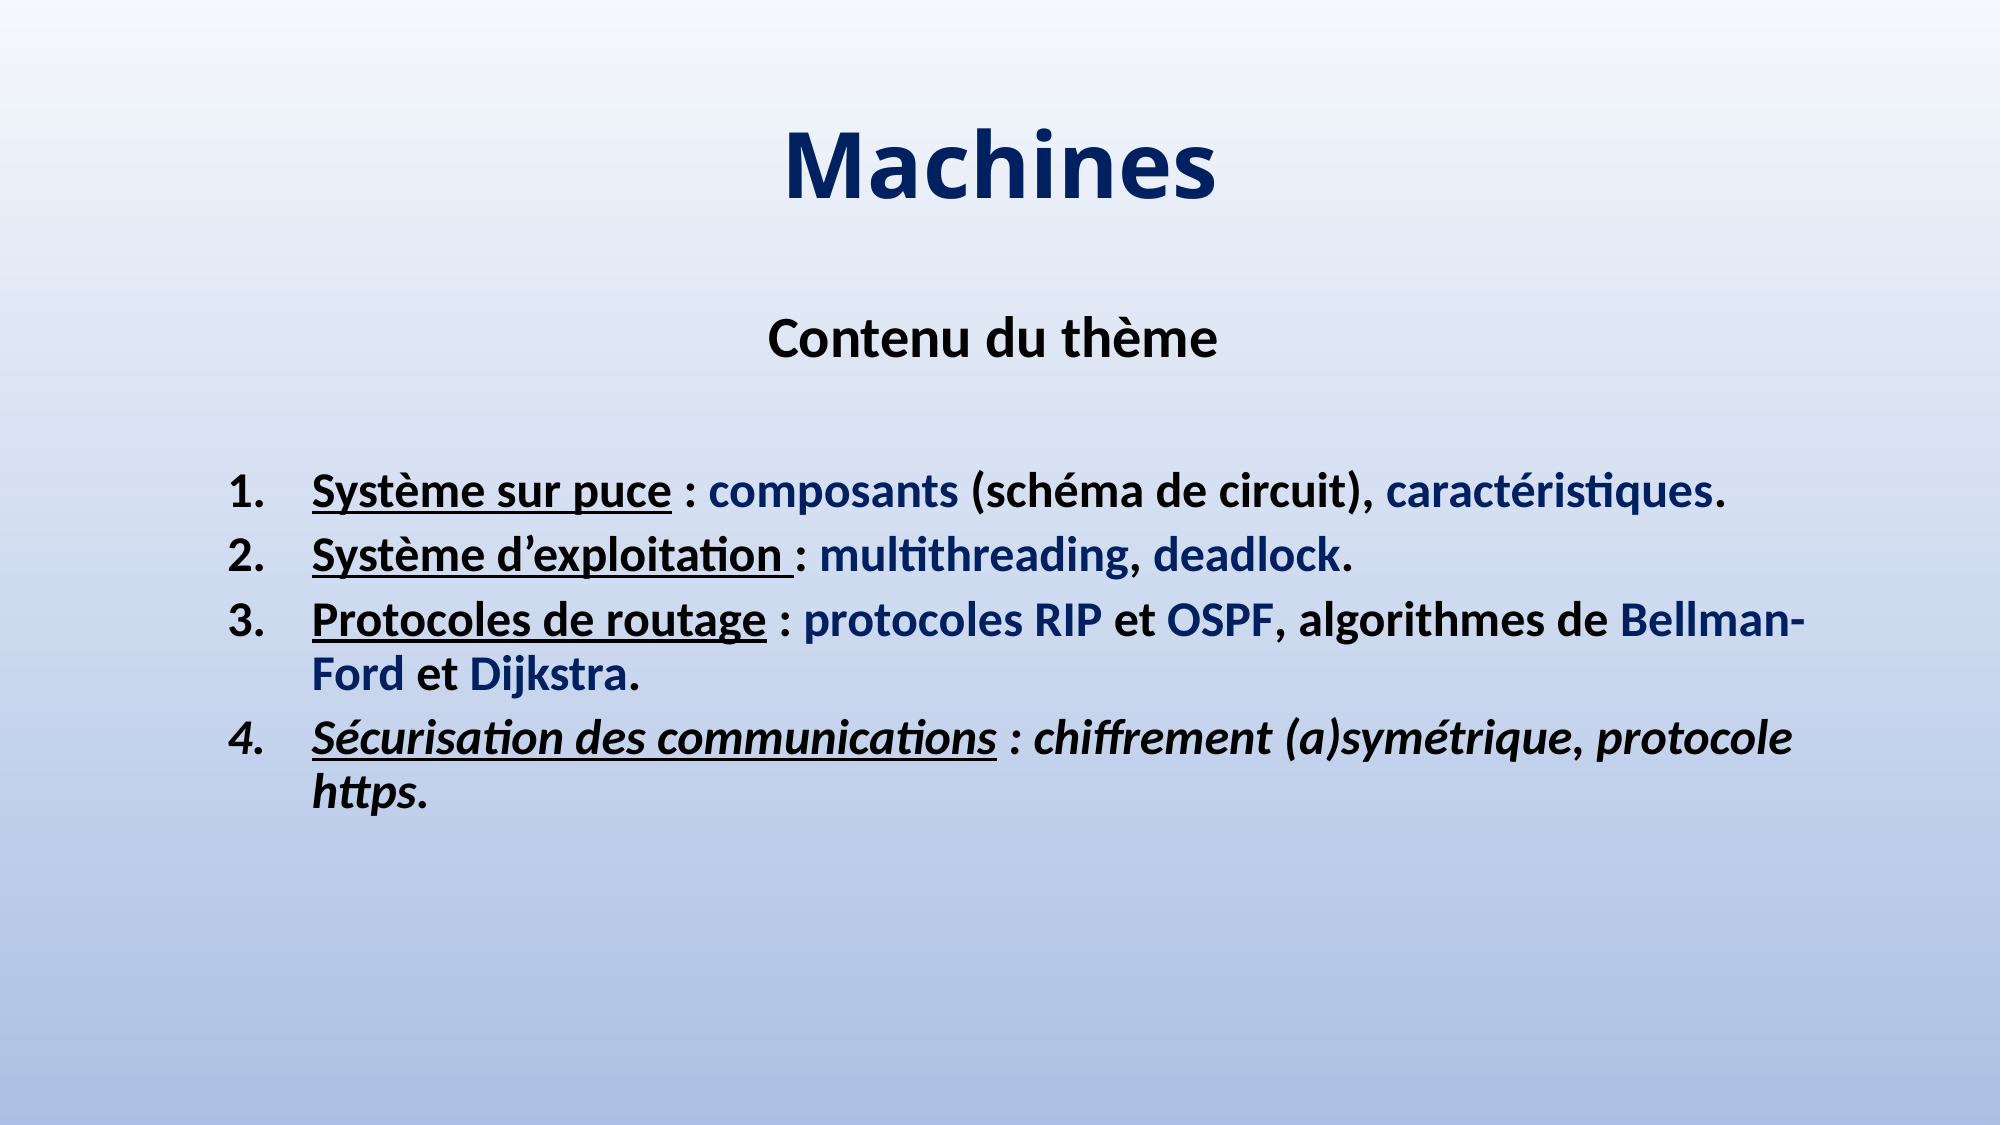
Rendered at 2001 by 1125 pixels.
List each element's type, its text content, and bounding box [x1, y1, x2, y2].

list Contenu du thème Système sur puce : composants (schéma de circuit), caractéristiques. Système d’exploitation : multithreading, deadlock. Protocoles de routage : protocoles RIP et OSPF, algorithmes de Bellman-Ford et Dijkstra. Sécurisation des communications : chiffrement (a)symétrique, protocole https. [137, 299, 1863, 1014]
title Machines [137, 59, 1863, 278]
